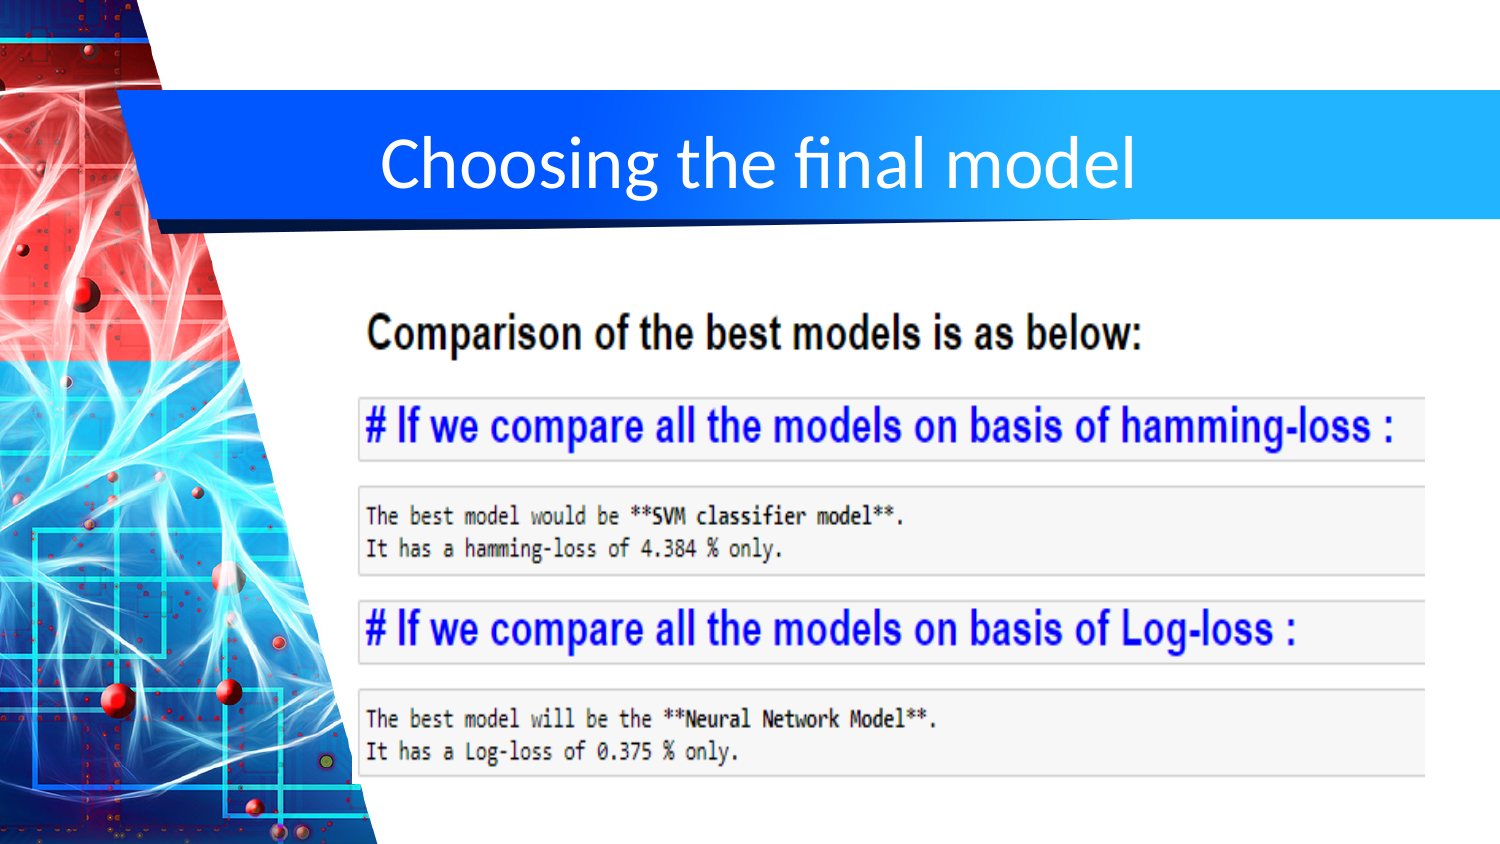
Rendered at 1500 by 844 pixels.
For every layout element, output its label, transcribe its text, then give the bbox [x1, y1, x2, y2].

title Choosing the final model [365, 99, 1425, 219]
picture [0, 0, 1500, 844]
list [351, 294, 1426, 784]
